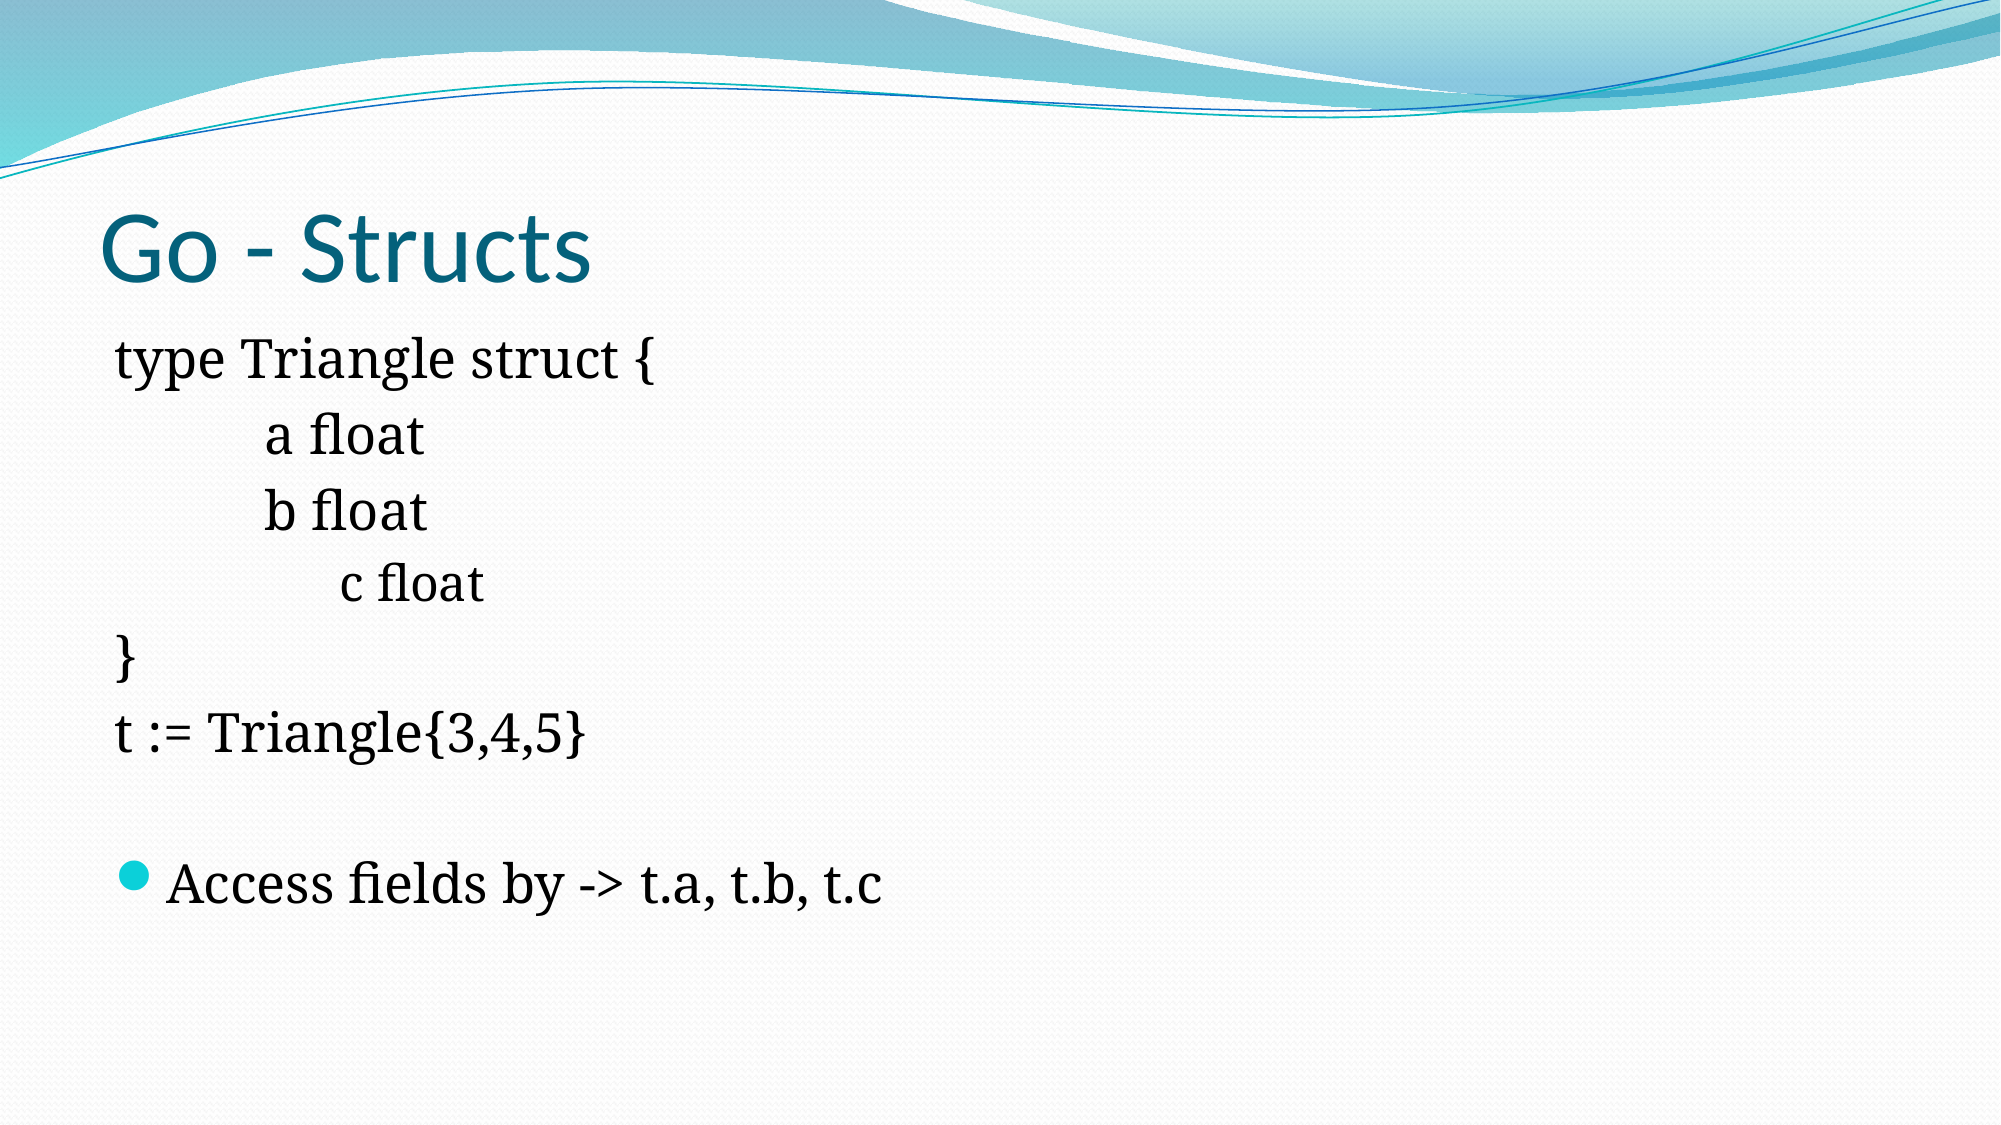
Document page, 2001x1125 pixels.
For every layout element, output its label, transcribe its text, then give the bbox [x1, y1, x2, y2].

title Go - Structs [99, 115, 1900, 303]
list type Triangle struct { a float b float c float } t := Triangle{3,4,5} Access fields by -> t.a, t.b, t.c [99, 317, 1900, 1038]
